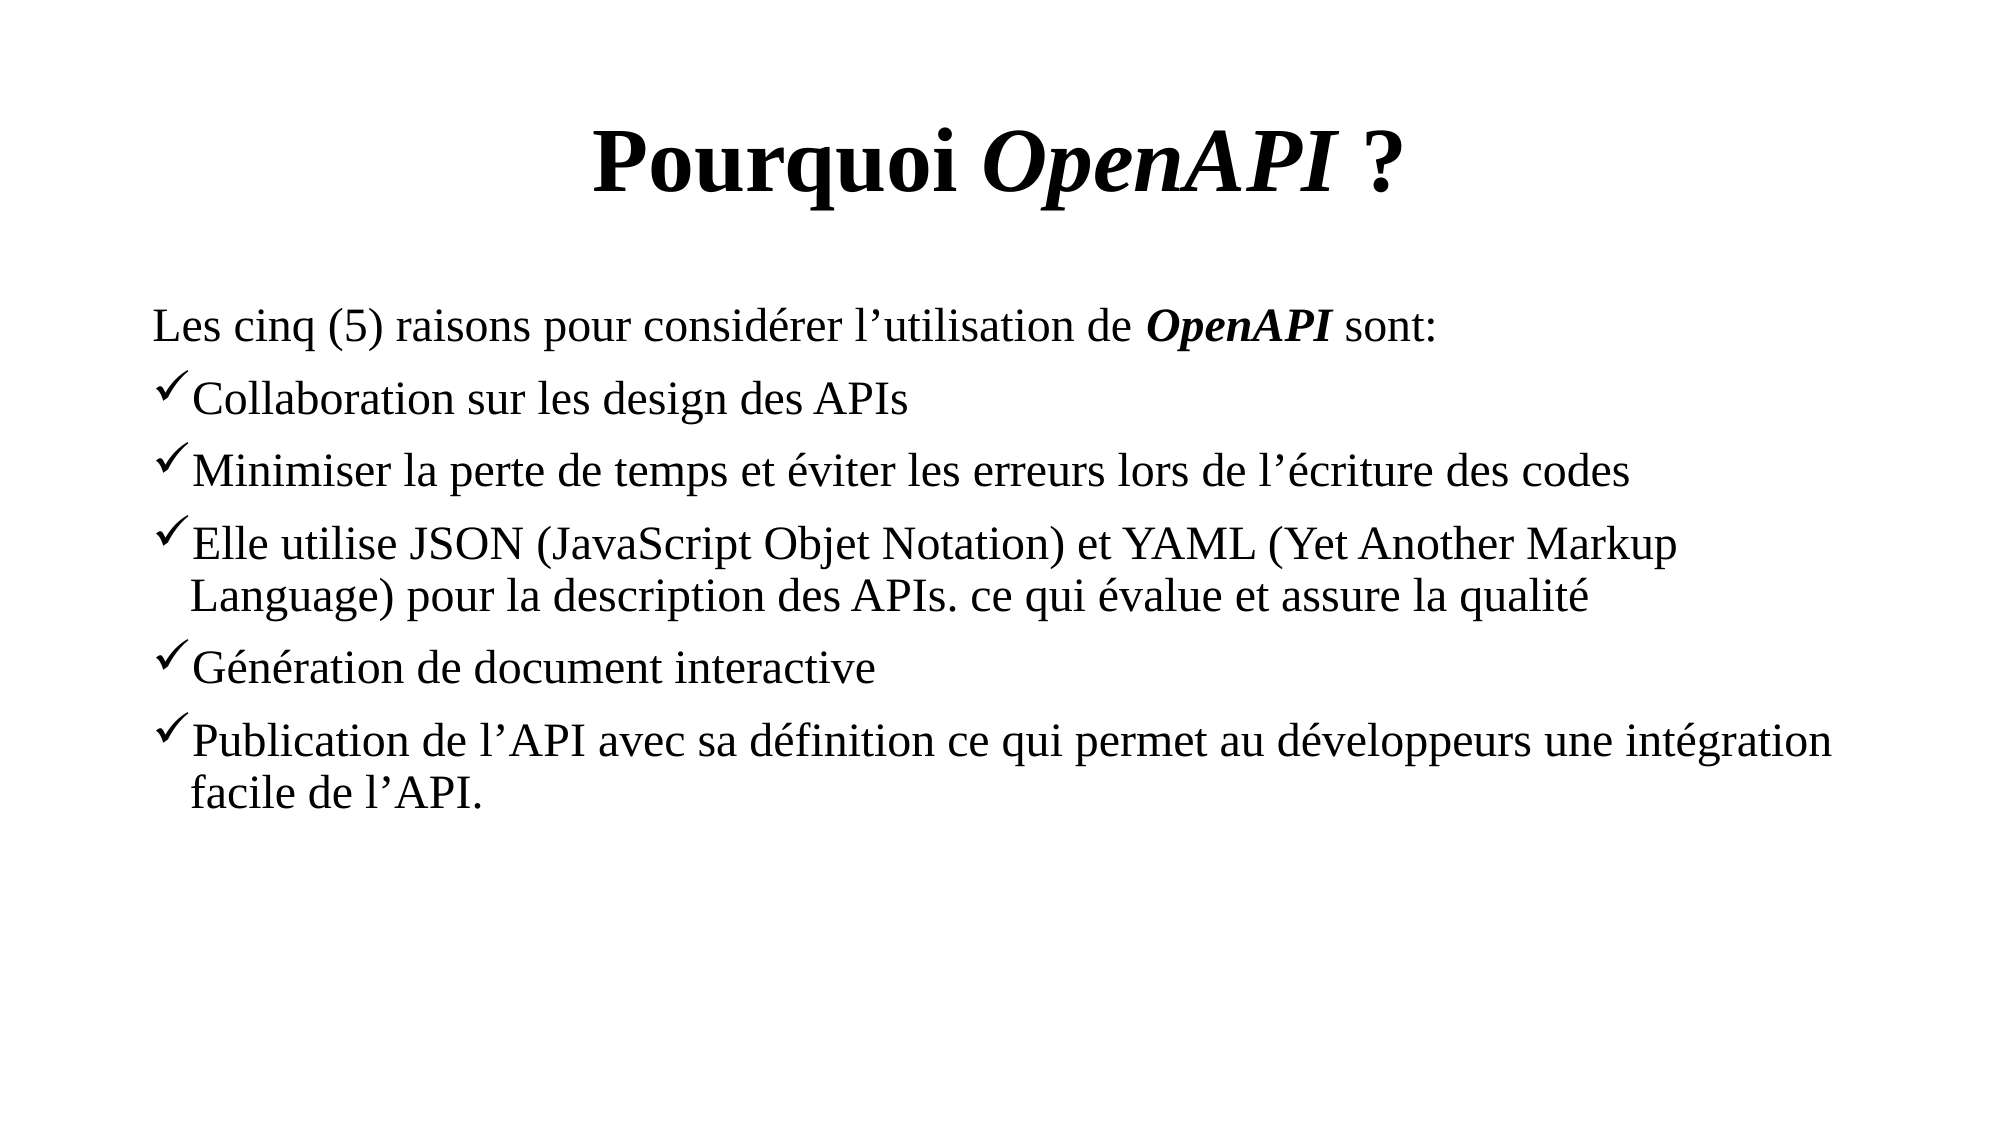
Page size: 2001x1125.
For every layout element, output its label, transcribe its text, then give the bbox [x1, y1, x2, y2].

list Les cinq (5) raisons pour considérer l’utilisation de OpenAPI sont: Collaboration sur les design des APIs Minimiser la perte de temps et éviter les erreurs lors de l’écriture des codes Elle utilise JSON (JavaScript Objet Notation) et YAML (Yet Another Markup Language) pour la description des APIs. ce qui évalue et assure la qualité Génération de document interactive Publication de l’API avec sa définition ce qui permet au développeurs une intégration facile de l’API. [137, 292, 1863, 833]
title Pourquoi OpenAPI ? [137, 53, 1863, 271]
